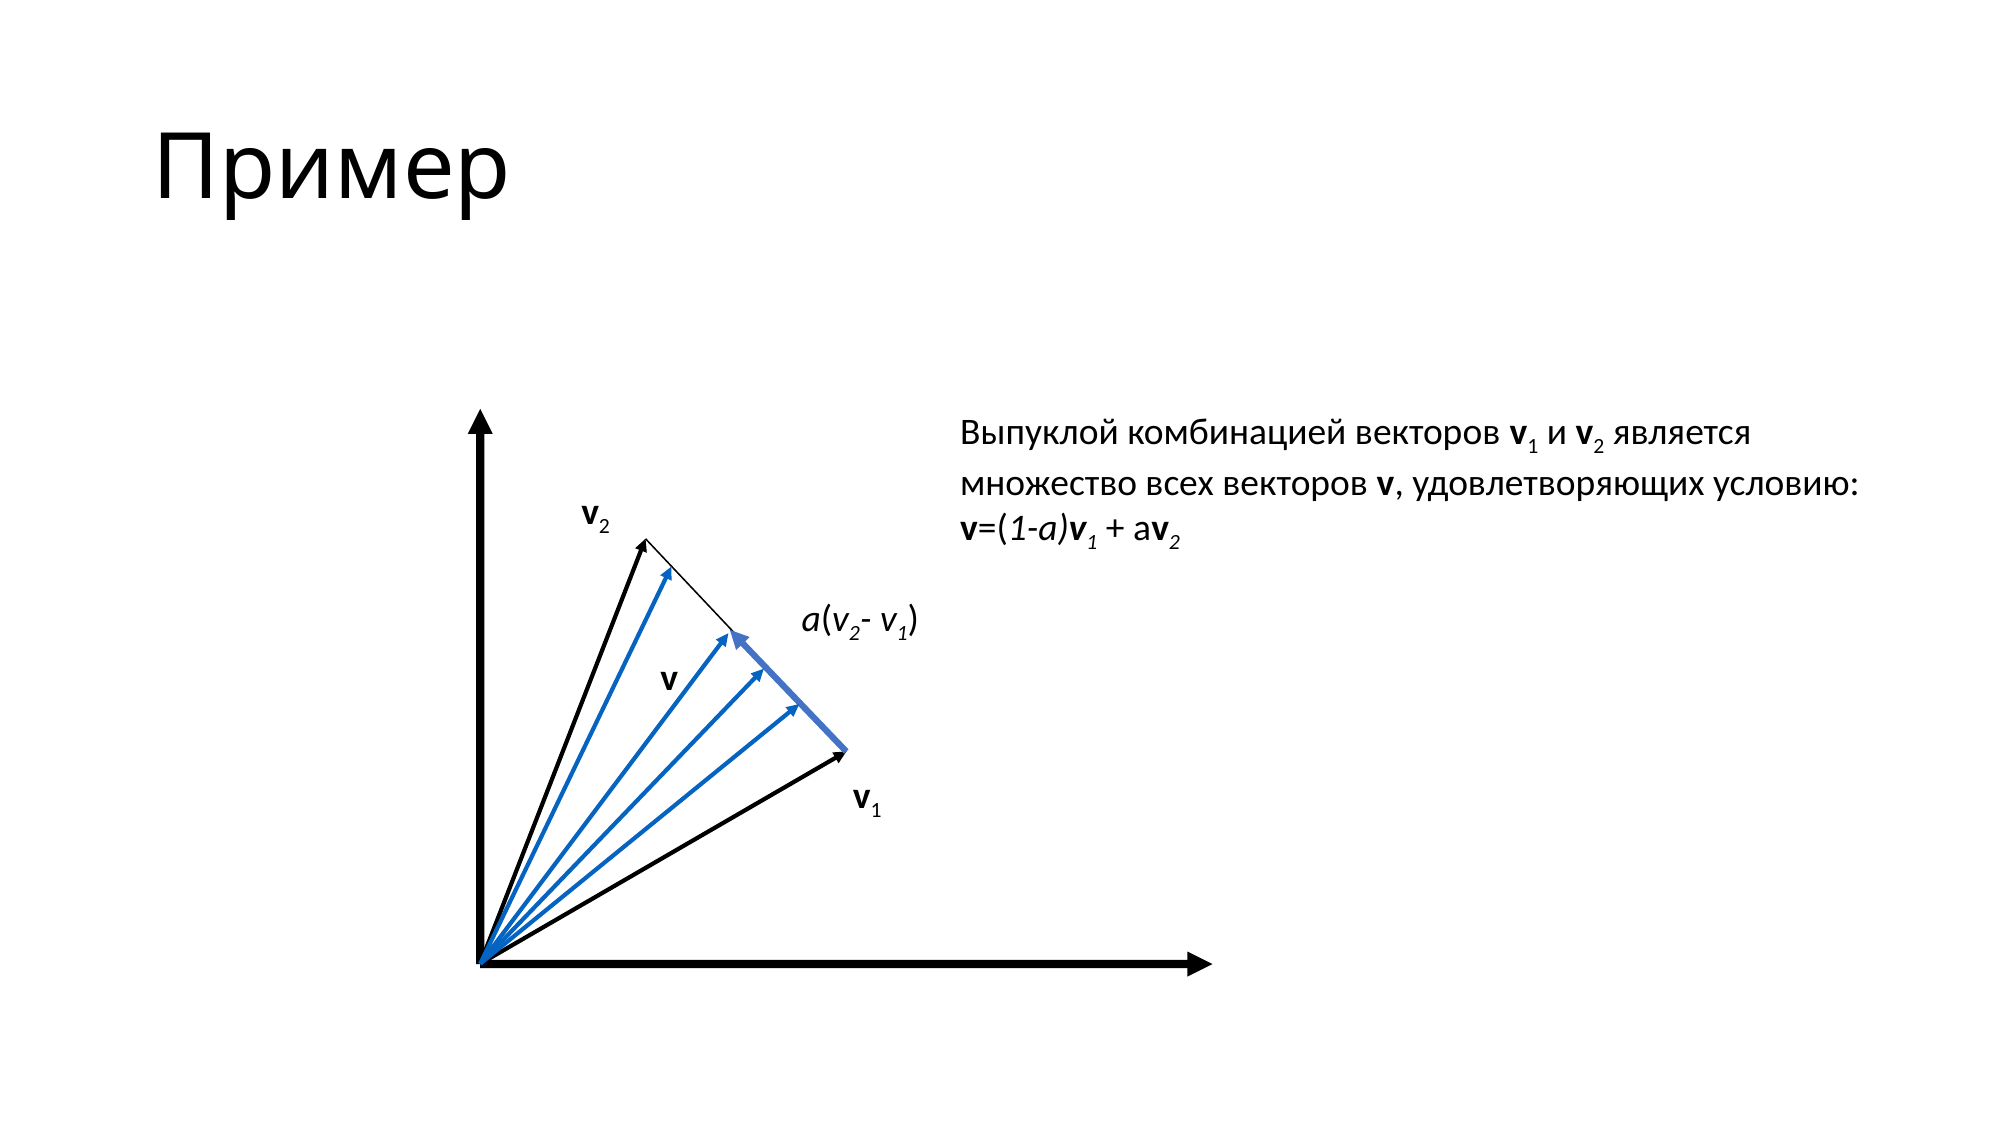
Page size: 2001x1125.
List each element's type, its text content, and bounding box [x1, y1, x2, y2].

text_box [693, 633, 729, 681]
text_box v1 [838, 763, 897, 830]
text_box a(v2- v1) [786, 586, 934, 652]
text_box [480, 957, 1213, 971]
text_box Выпуклой комбинацией векторов v1 и v2 является множество всех векторов v, удовлетворяющих условию: v=(1-a)v1 + av2 [945, 399, 1886, 562]
title Пример [137, 59, 1863, 278]
text_box [474, 408, 487, 961]
text_box v2 [566, 479, 625, 546]
text_box v [645, 645, 693, 705]
text_box [483, 751, 847, 963]
text_box [480, 704, 800, 964]
text_box [729, 629, 847, 752]
text_box [480, 566, 672, 962]
text_box [483, 539, 647, 955]
text_box [483, 668, 764, 960]
